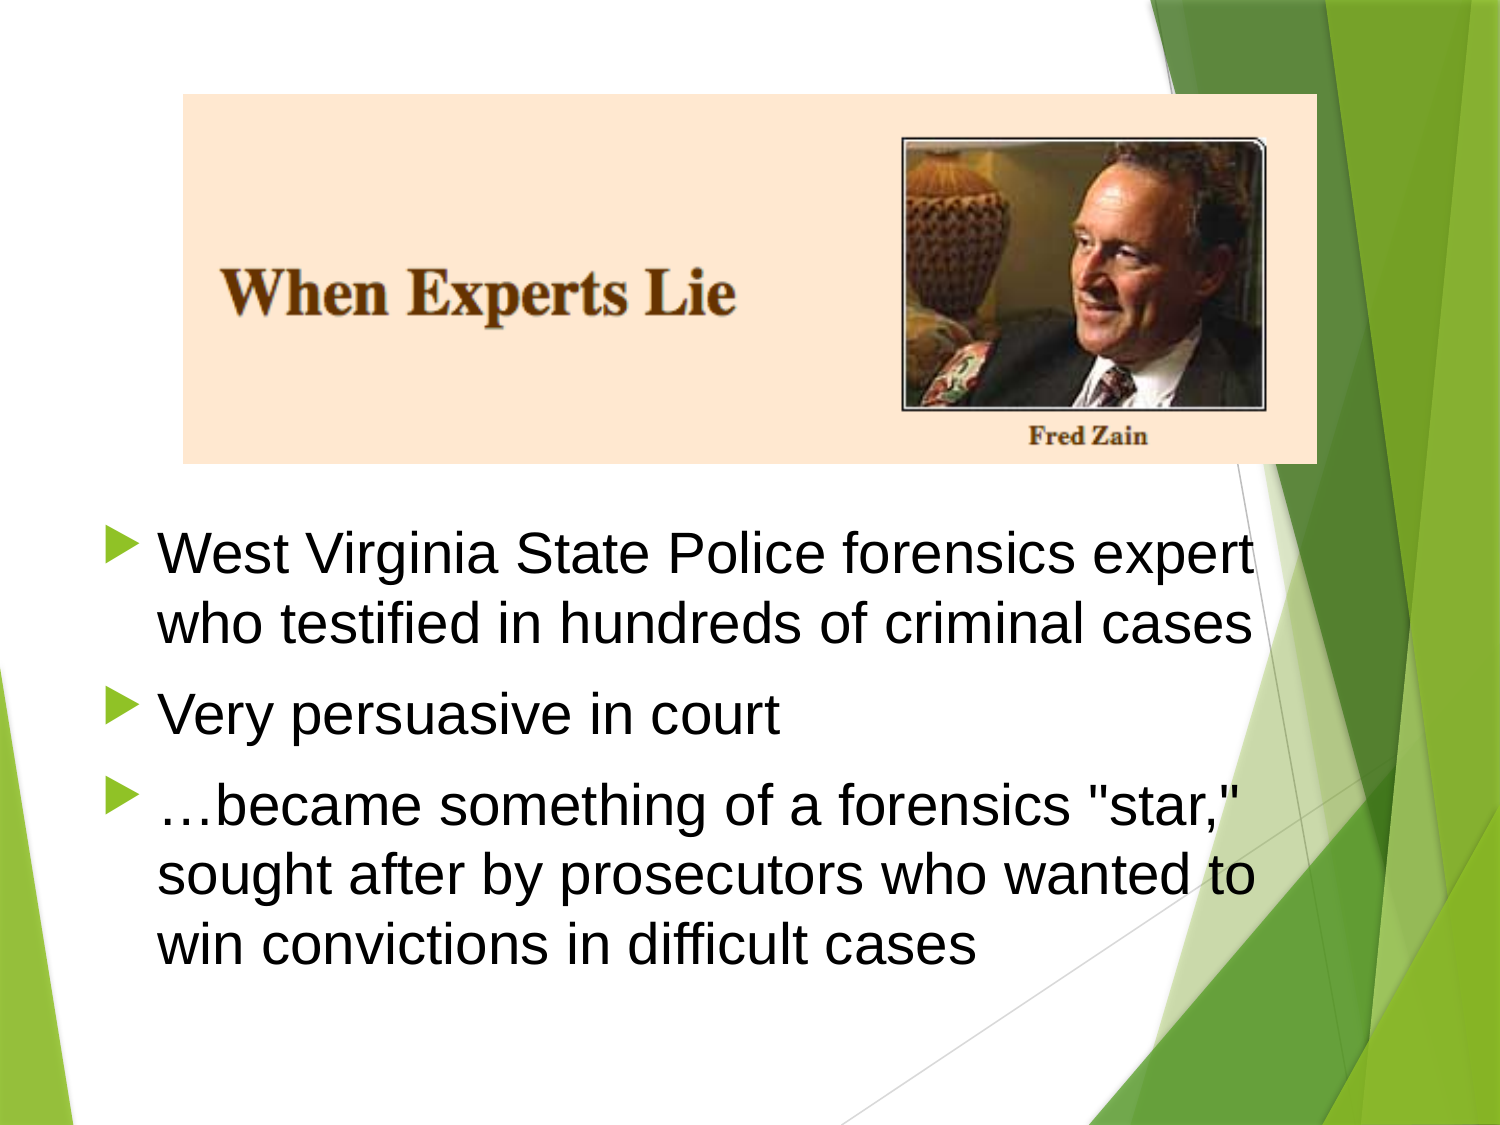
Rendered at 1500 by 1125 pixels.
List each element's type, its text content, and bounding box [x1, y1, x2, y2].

list West Virginia State Police forensics expert who testified in hundreds of criminal cases Very persuasive in court …became something of a forensics "star," sought after by prosecutors who wanted to win convictions in difficult cases [86, 507, 1368, 1001]
picture [182, 93, 1318, 464]
